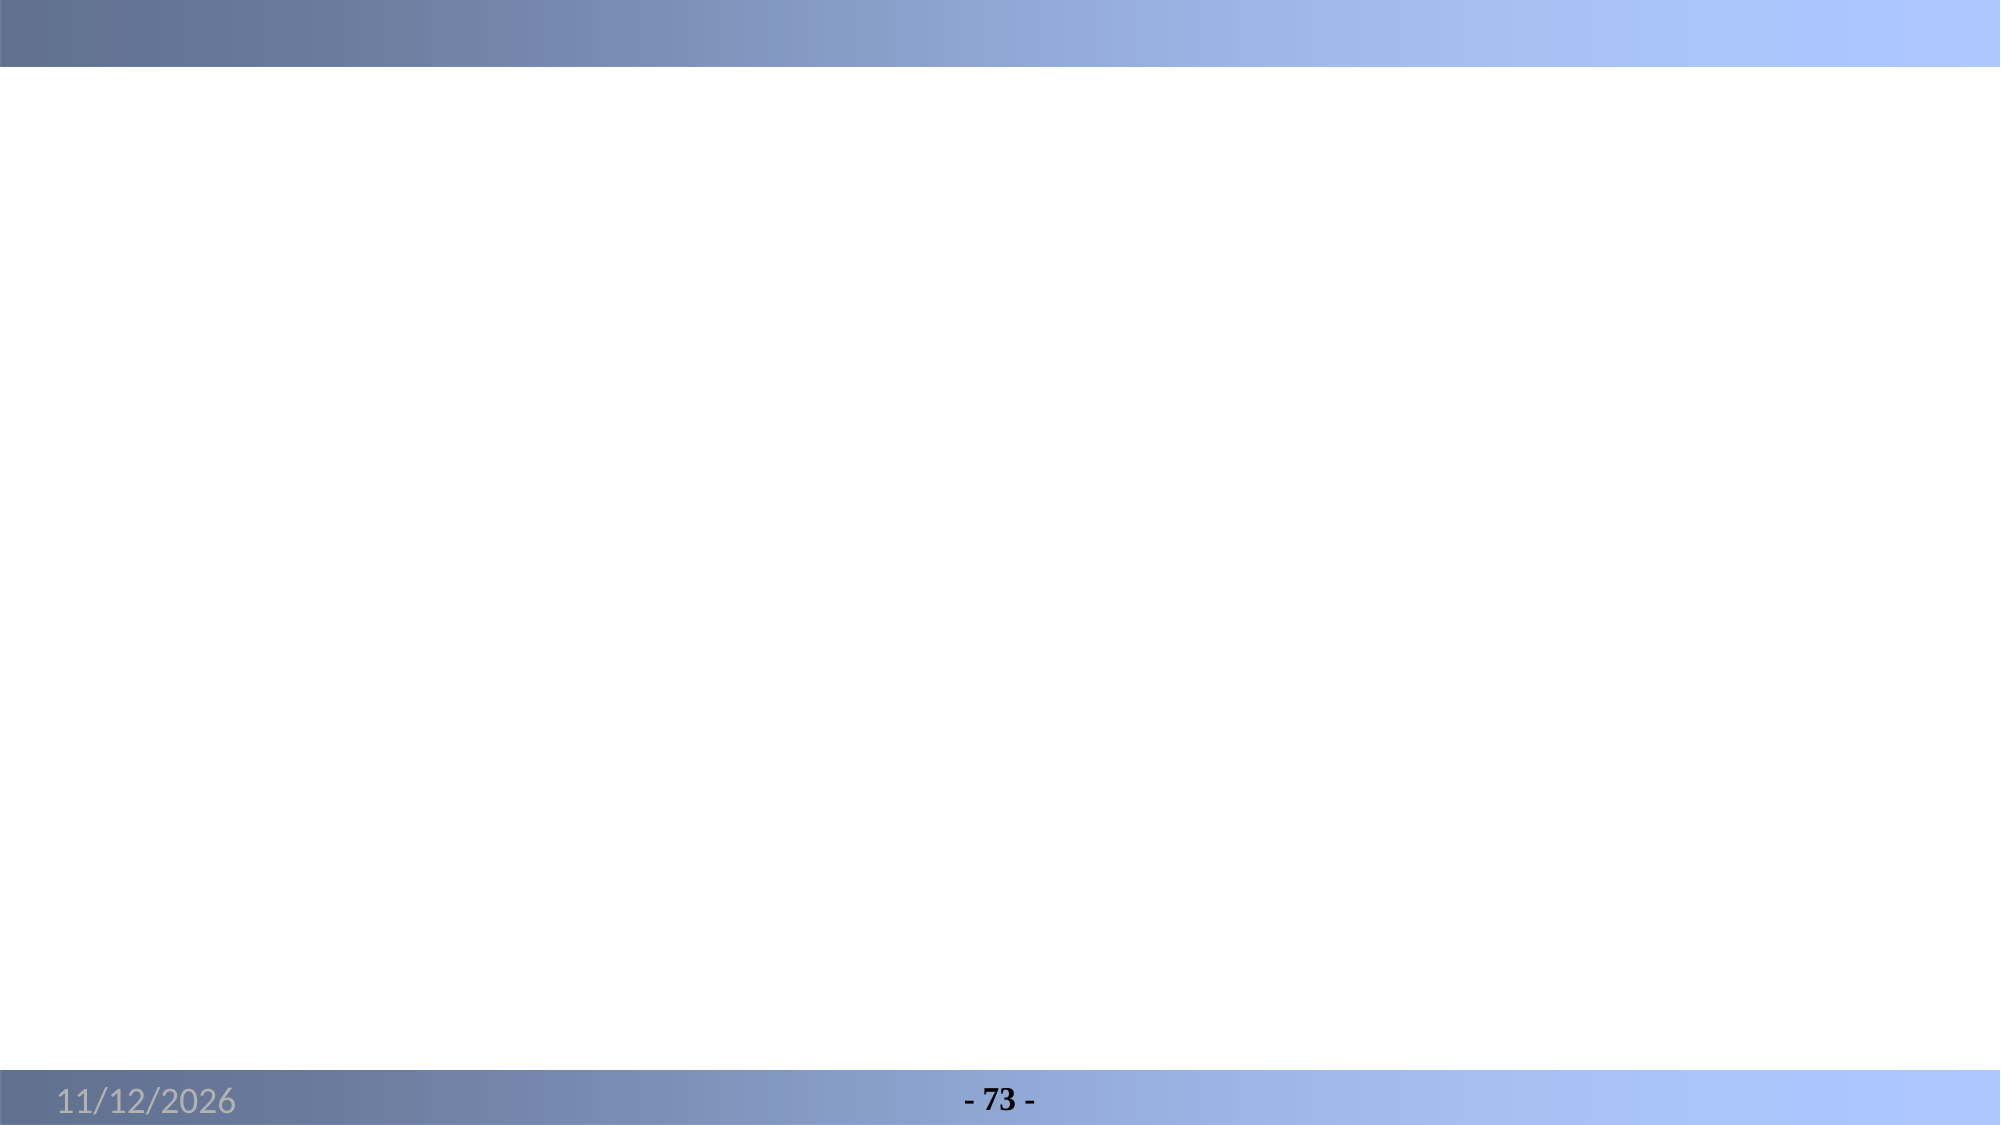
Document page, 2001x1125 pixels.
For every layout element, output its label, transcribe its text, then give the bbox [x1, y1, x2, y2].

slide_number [55, 1076, 516, 1122]
slide_number - 73 - [934, 1078, 1063, 1117]
